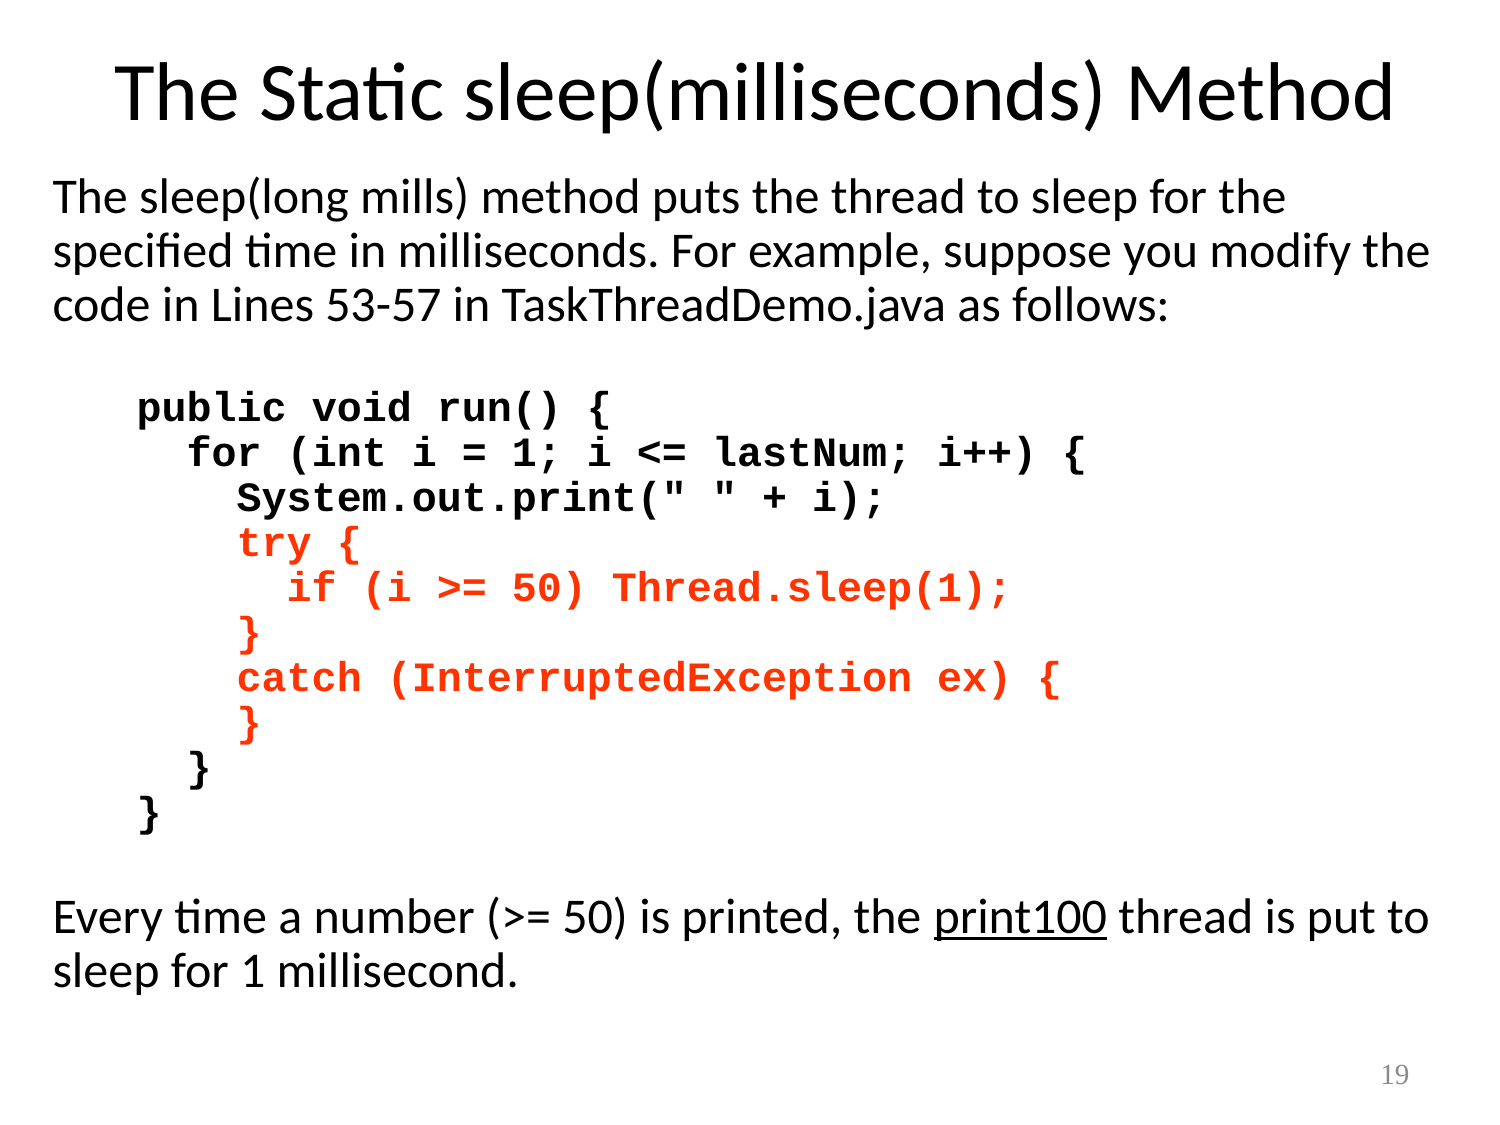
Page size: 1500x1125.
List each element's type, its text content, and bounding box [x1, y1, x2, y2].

title The Static sleep(milliseconds) Method [37, 24, 1475, 150]
slide_number 19 [1074, 1042, 1425, 1103]
list The sleep(long mills) method puts the thread to sleep for the specified time in milliseconds. For example, suppose you modify the code in Lines 53-57 in TaskThreadDemo.java as follows: public void run() { for (int i = 1; i <= lastNum; i++) { System.out.print(" " + i); try { if (i >= 50) Thread.sleep(1); } catch (InterruptedException ex) { } } } Every time a number (>= 50) is printed, the print100 thread is put to sleep for 1 millisecond. [37, 162, 1475, 1038]
